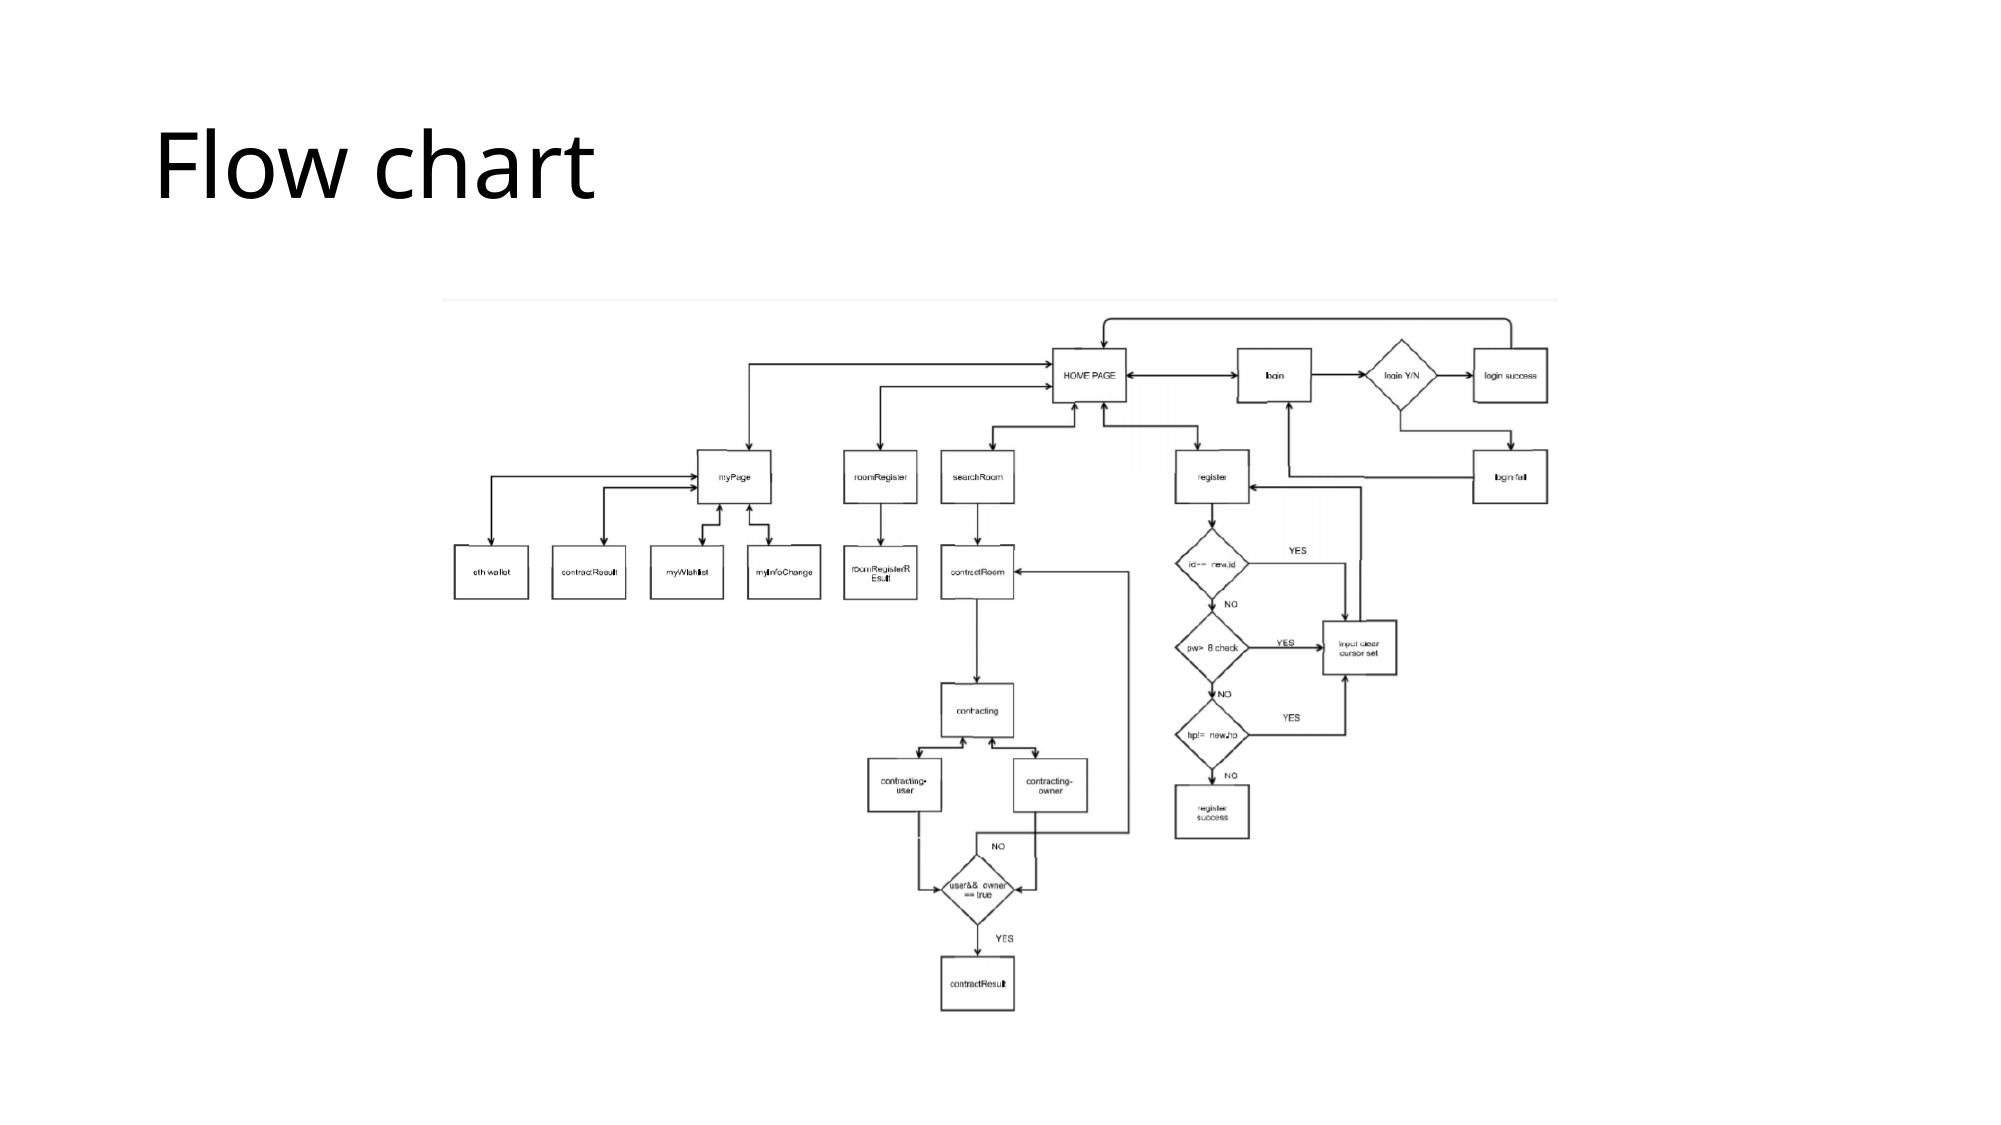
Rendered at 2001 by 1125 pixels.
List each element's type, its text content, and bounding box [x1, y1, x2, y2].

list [441, 299, 1559, 1014]
title Flow chart [137, 59, 1863, 278]
